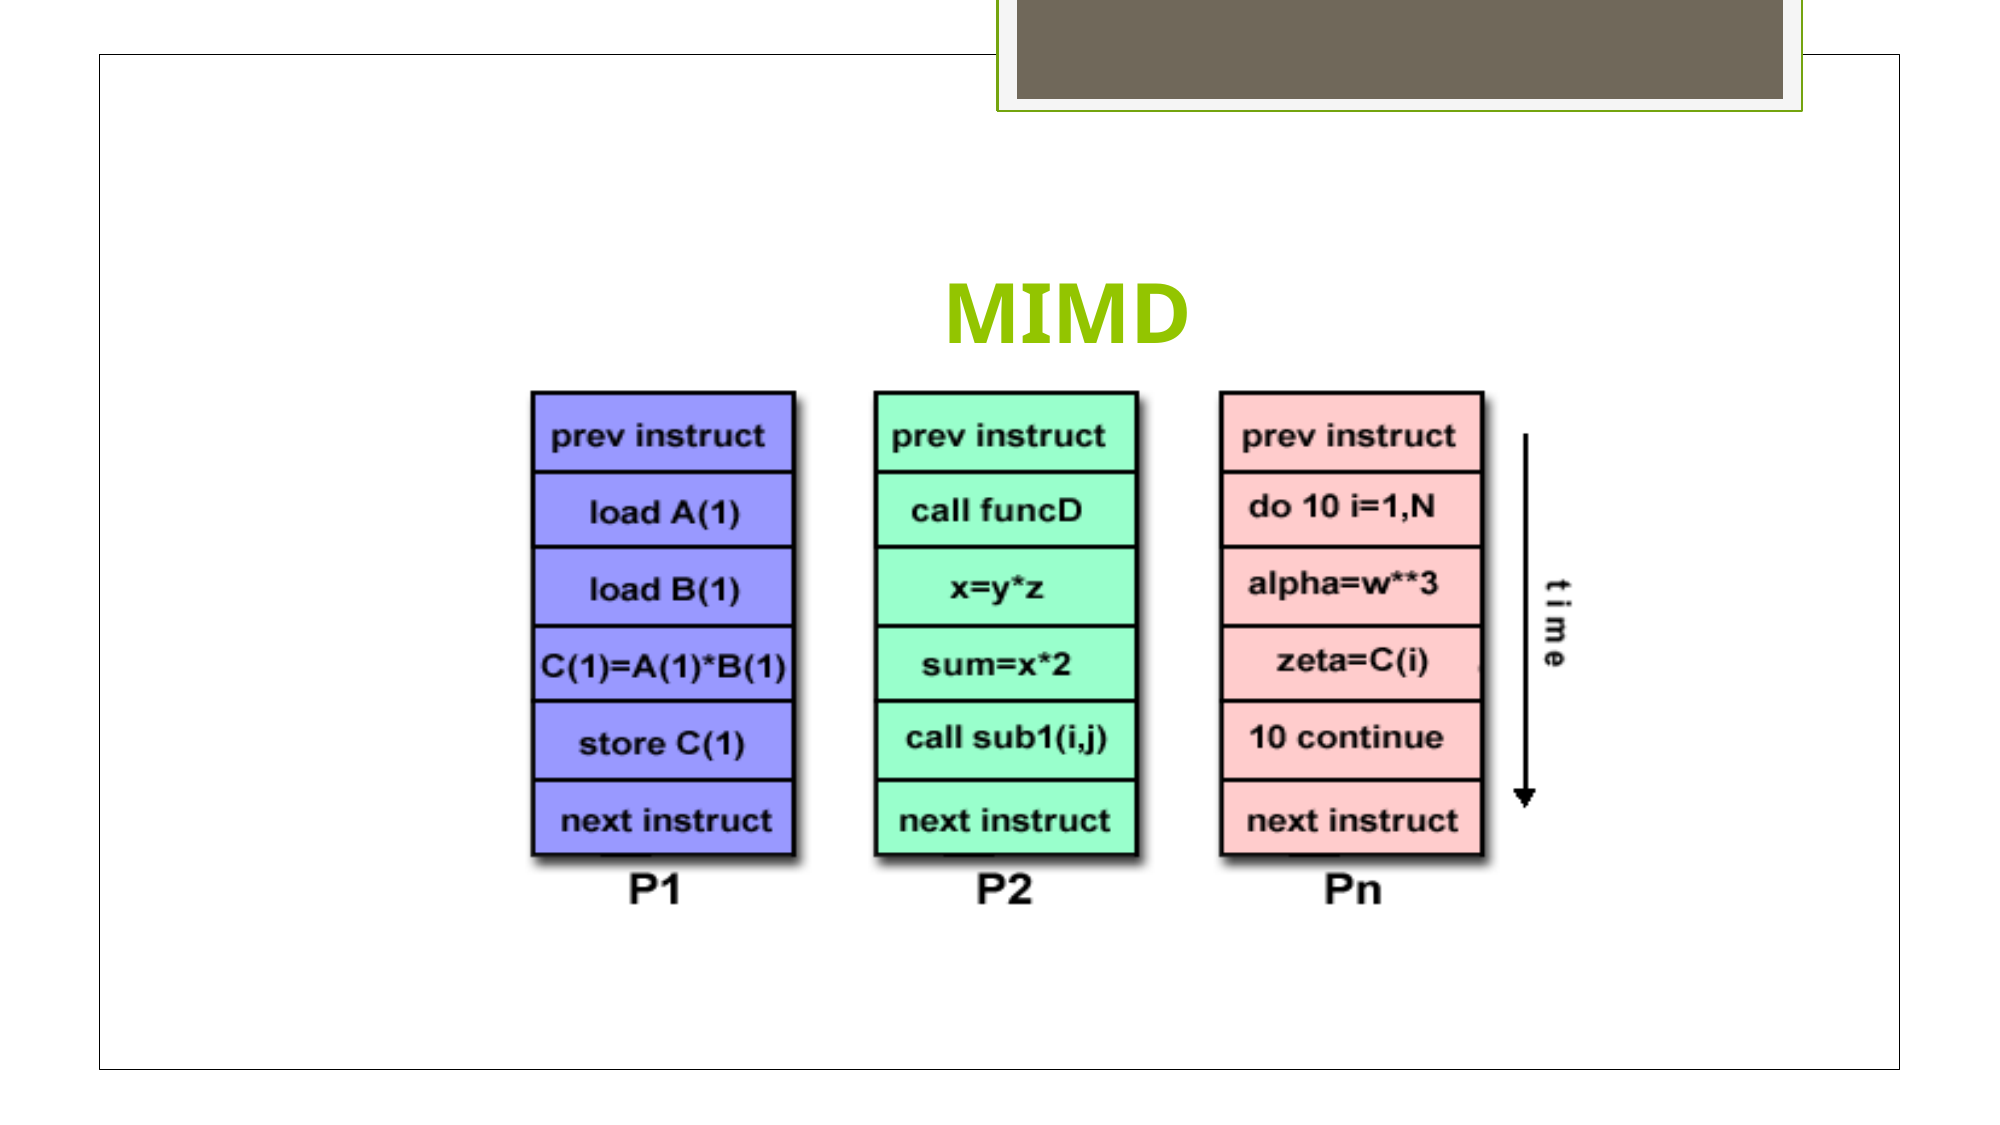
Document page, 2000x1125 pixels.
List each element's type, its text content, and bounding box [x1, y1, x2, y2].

text_box [524, 387, 1582, 911]
title MIMD [495, 178, 2000, 448]
